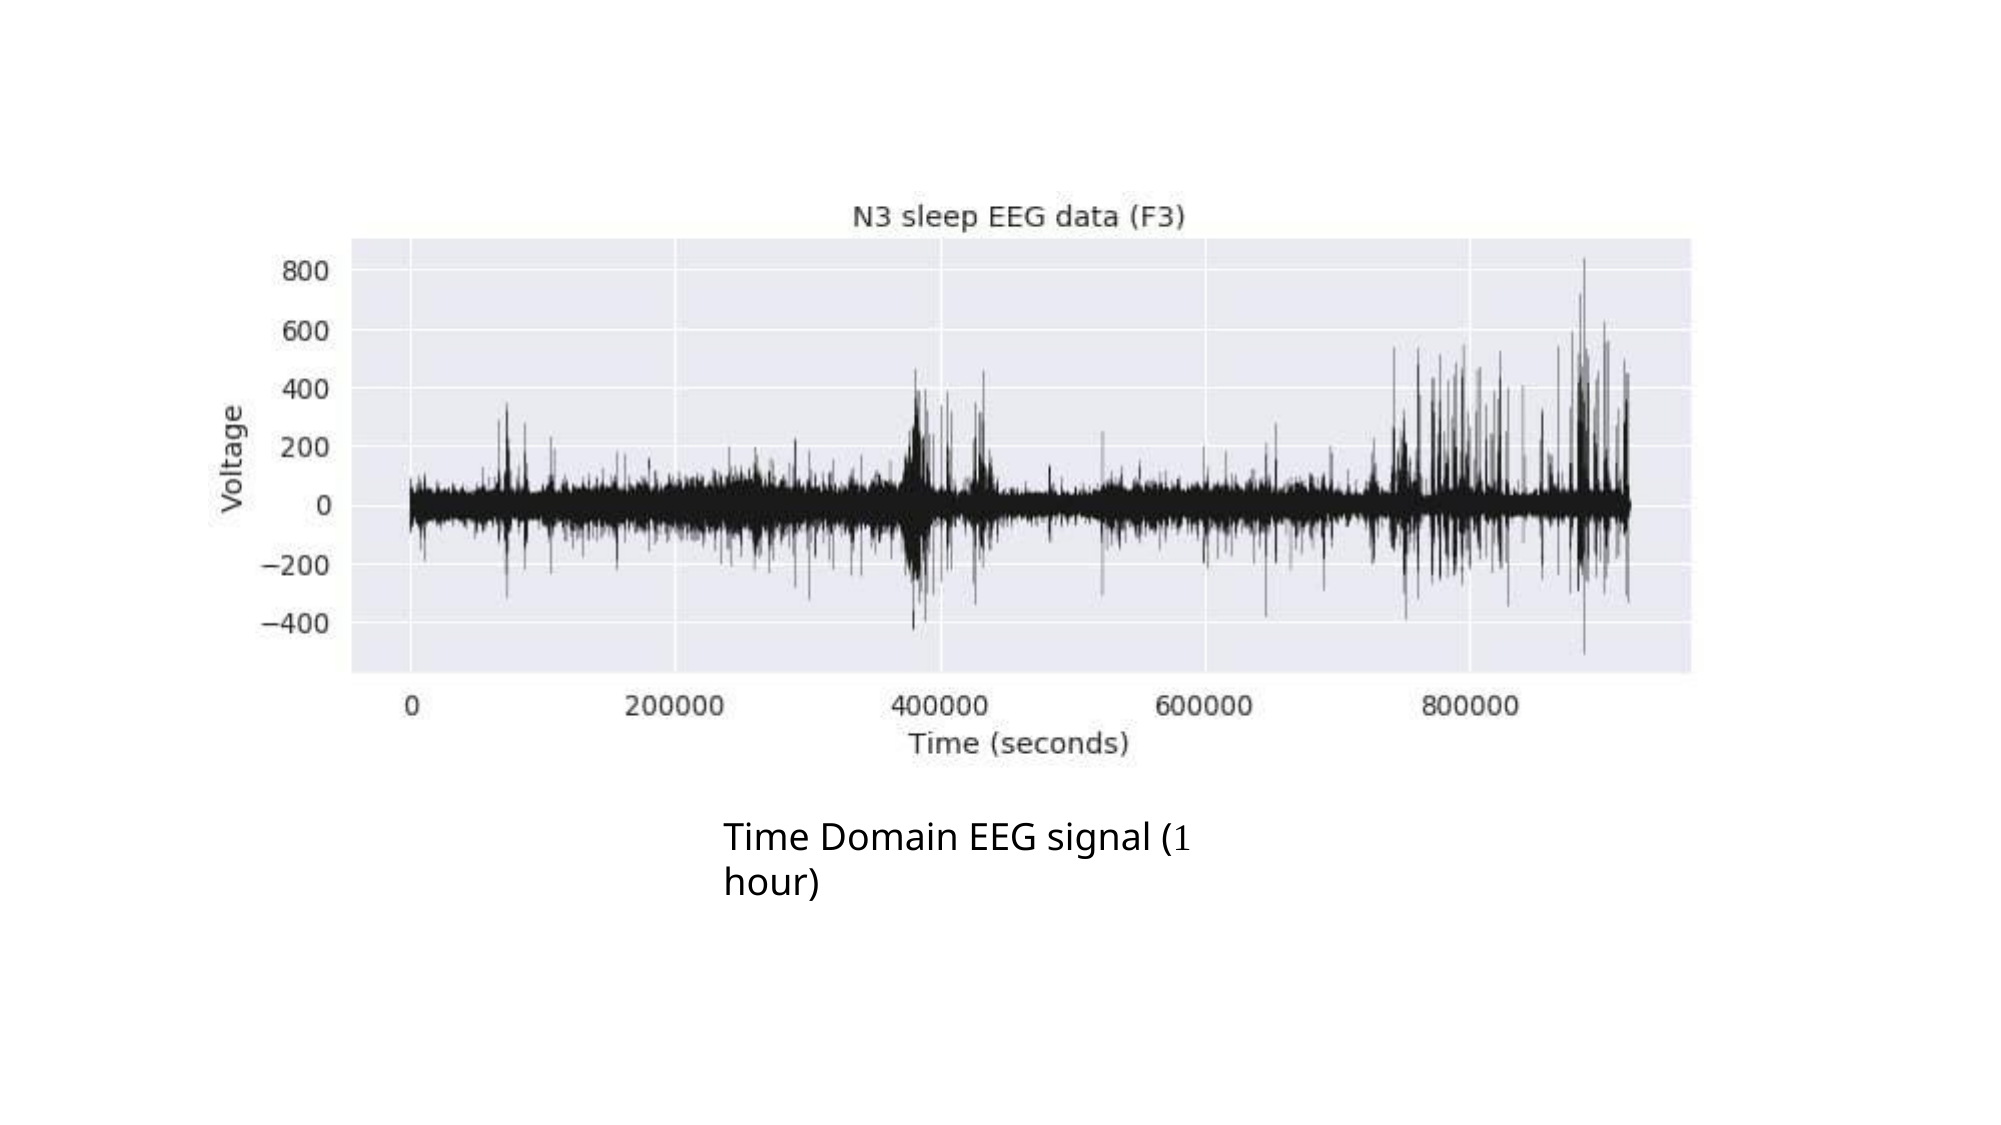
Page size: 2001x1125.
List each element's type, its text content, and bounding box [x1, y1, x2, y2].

picture [208, 191, 1705, 773]
text_box Time Domain EEG signal (1 hour) [708, 805, 1250, 911]
